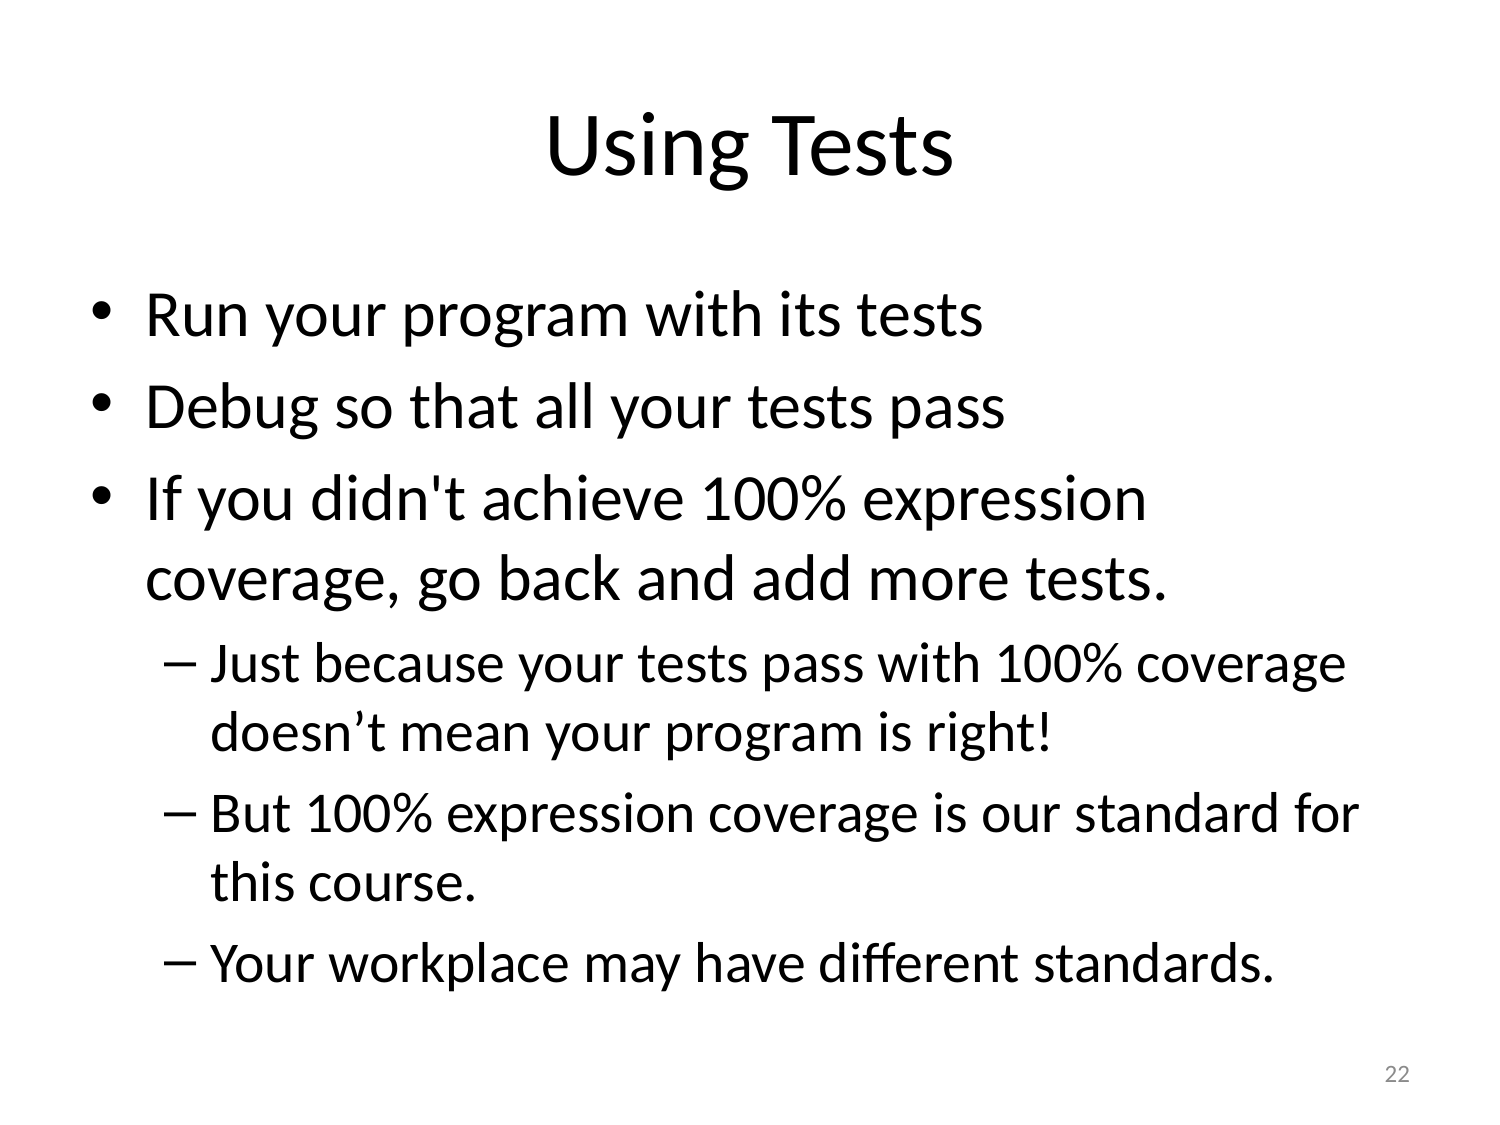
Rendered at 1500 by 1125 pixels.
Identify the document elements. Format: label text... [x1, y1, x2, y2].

title Using Tests [75, 45, 1425, 233]
slide_number 22 [1074, 1042, 1425, 1103]
list Run your program with its tests Debug so that all your tests pass If you didn't achieve 100% expression coverage, go back and add more tests. Just because your tests pass with 100% coverage doesn’t mean your program is right! But 100% expression coverage is our standard for this course. Your workplace may have different standards. [75, 262, 1425, 1005]
